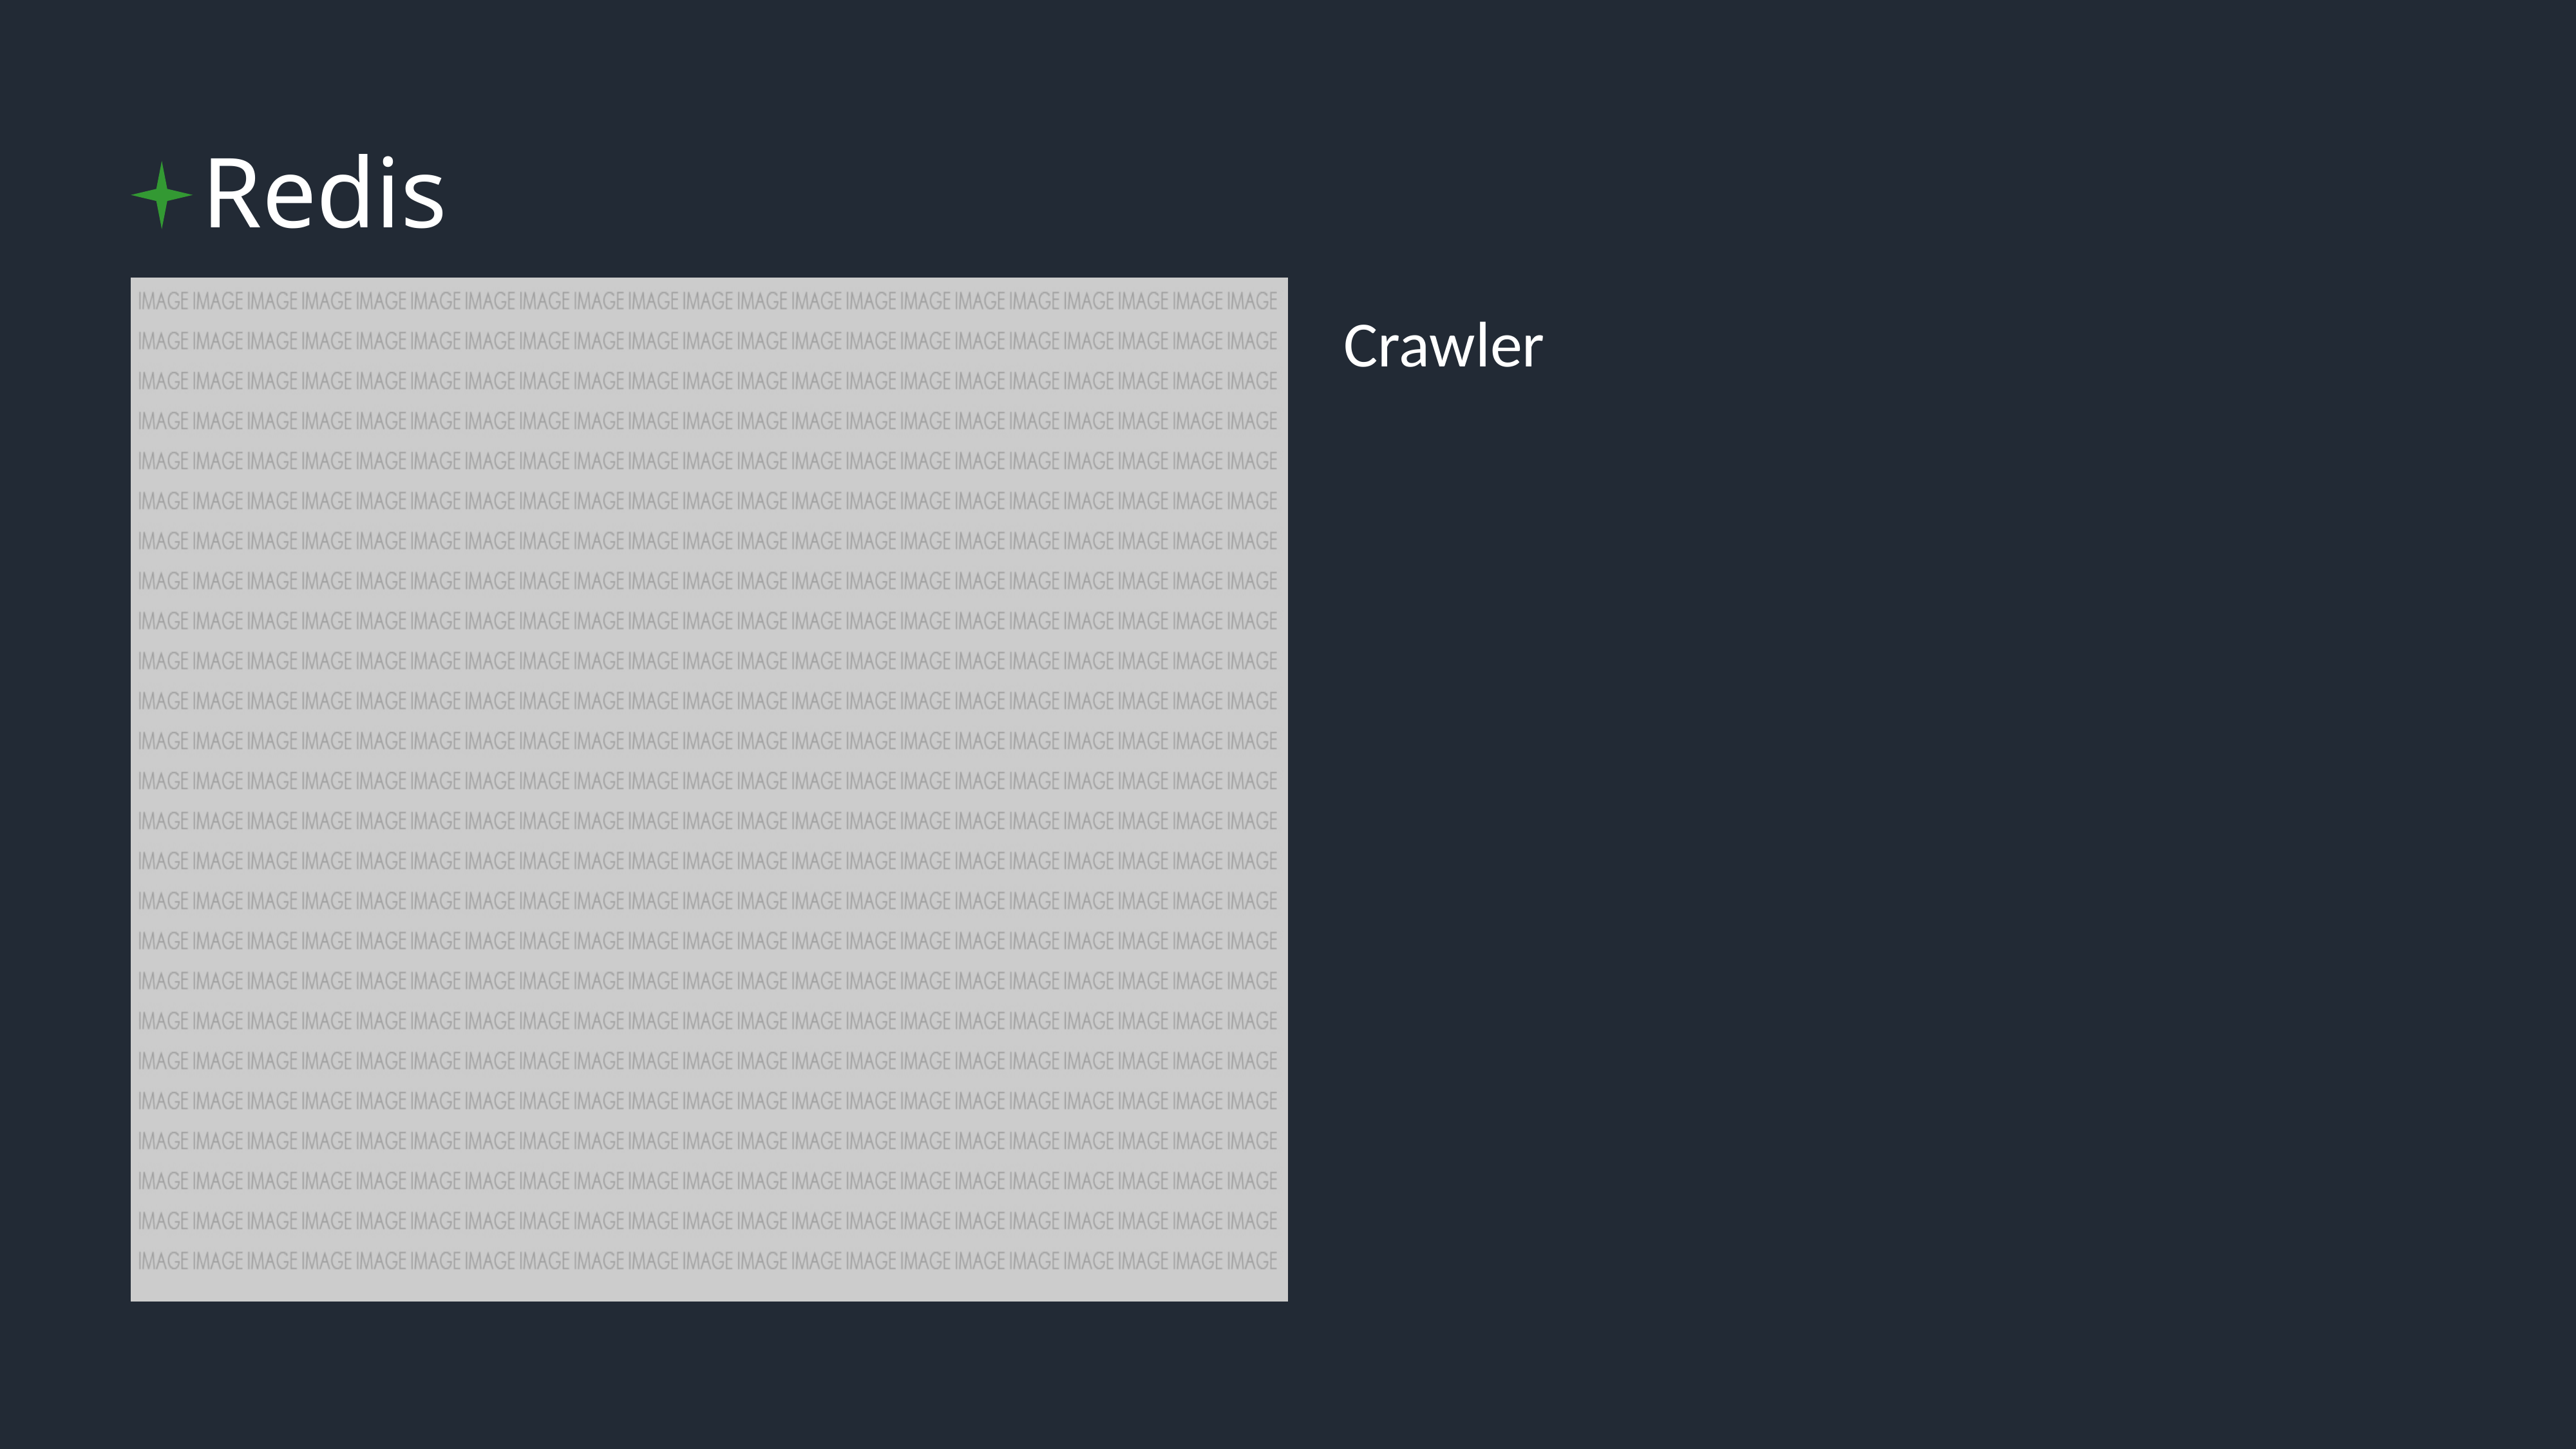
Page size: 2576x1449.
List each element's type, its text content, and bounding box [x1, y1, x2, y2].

text_box [130, 277, 1289, 1302]
text_box [130, 160, 193, 229]
text_box Redis [193, 126, 1063, 252]
text_box Crawler [1334, 259, 2454, 385]
